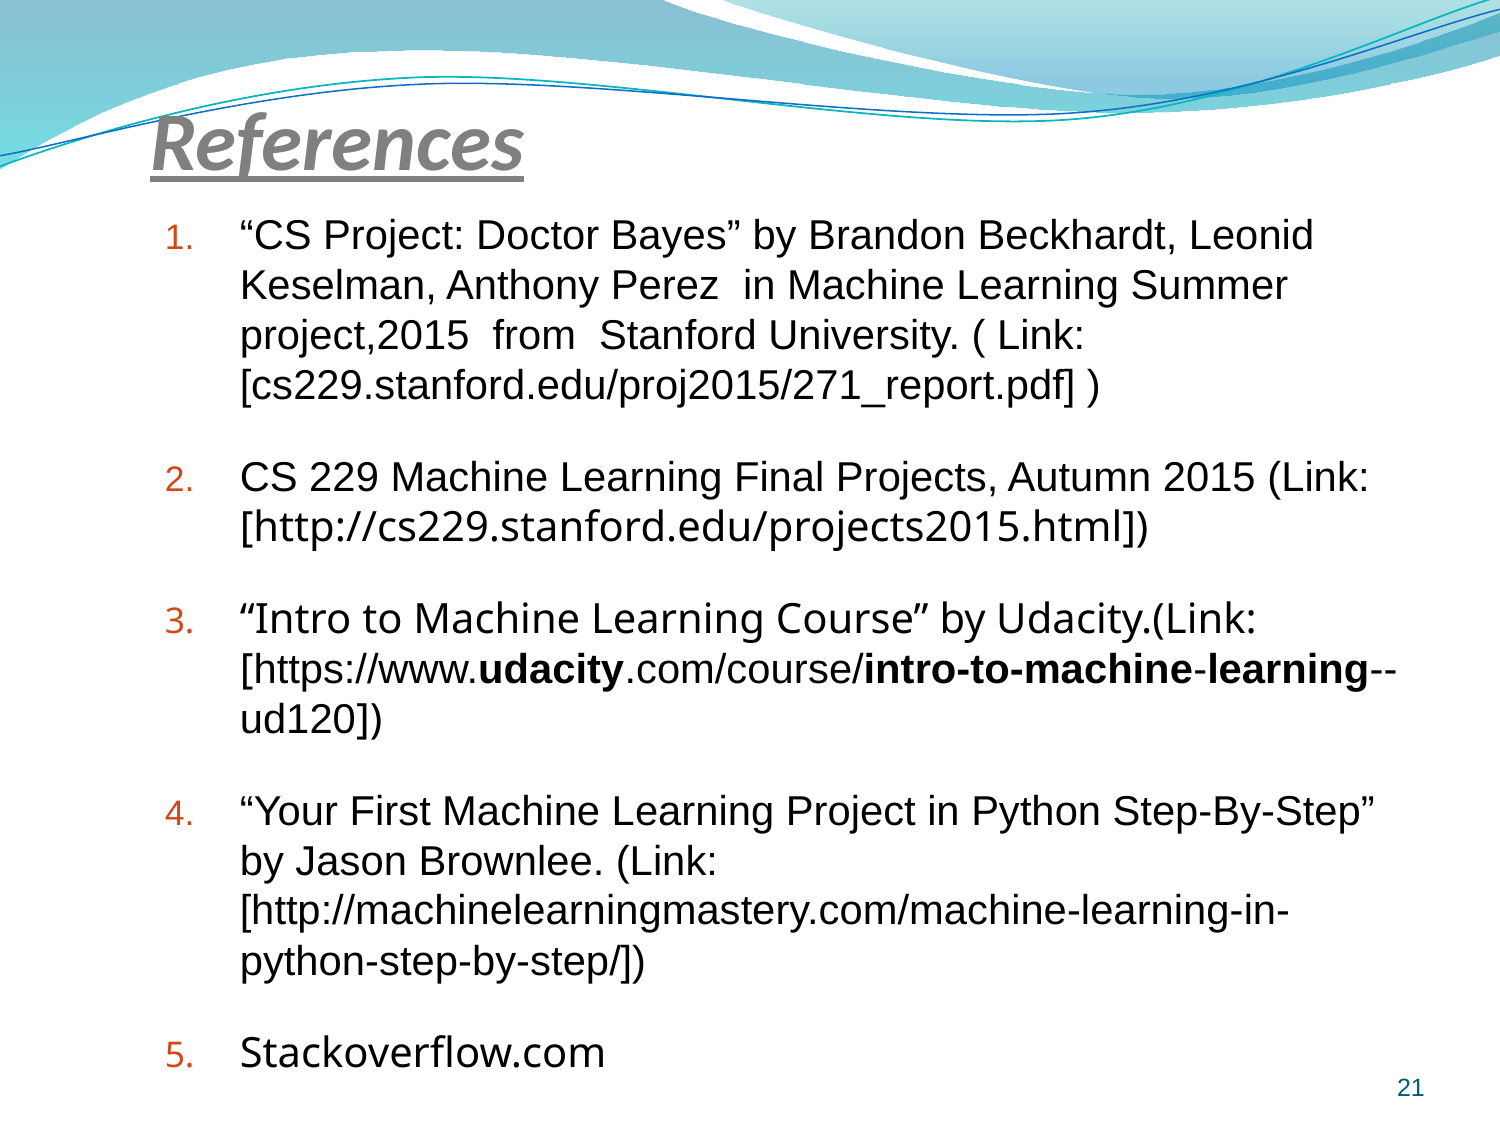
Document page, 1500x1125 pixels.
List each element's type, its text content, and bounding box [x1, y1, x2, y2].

text_box “CS Project: Doctor Bayes” by Brandon Beckhardt, Leonid Keselman, Anthony Perez in Machine Learning Summer project,2015 from Stanford University. ( Link: [cs229.stanford.edu/proj2015/271_report.pdf] ) CS 229 Machine Learning Final Projects, Autumn 2015 (Link: [http://cs229.stanford.edu/projects2015.html]) “Intro to Machine Learning Course” by Udacity.(Link: [https://www.udacity.com/course/intro-to-machine-learning--ud120]) “Your First Machine Learning Project in Python Step-By-Step” by Jason Brownlee. (Link: [http://machinelearningmastery.com/machine-learning-in-python-step-by-step/]) Stackoverflow.com [149, 200, 1425, 1000]
title References [150, 45, 1425, 188]
slide_number 21 [1299, 1042, 1425, 1103]
